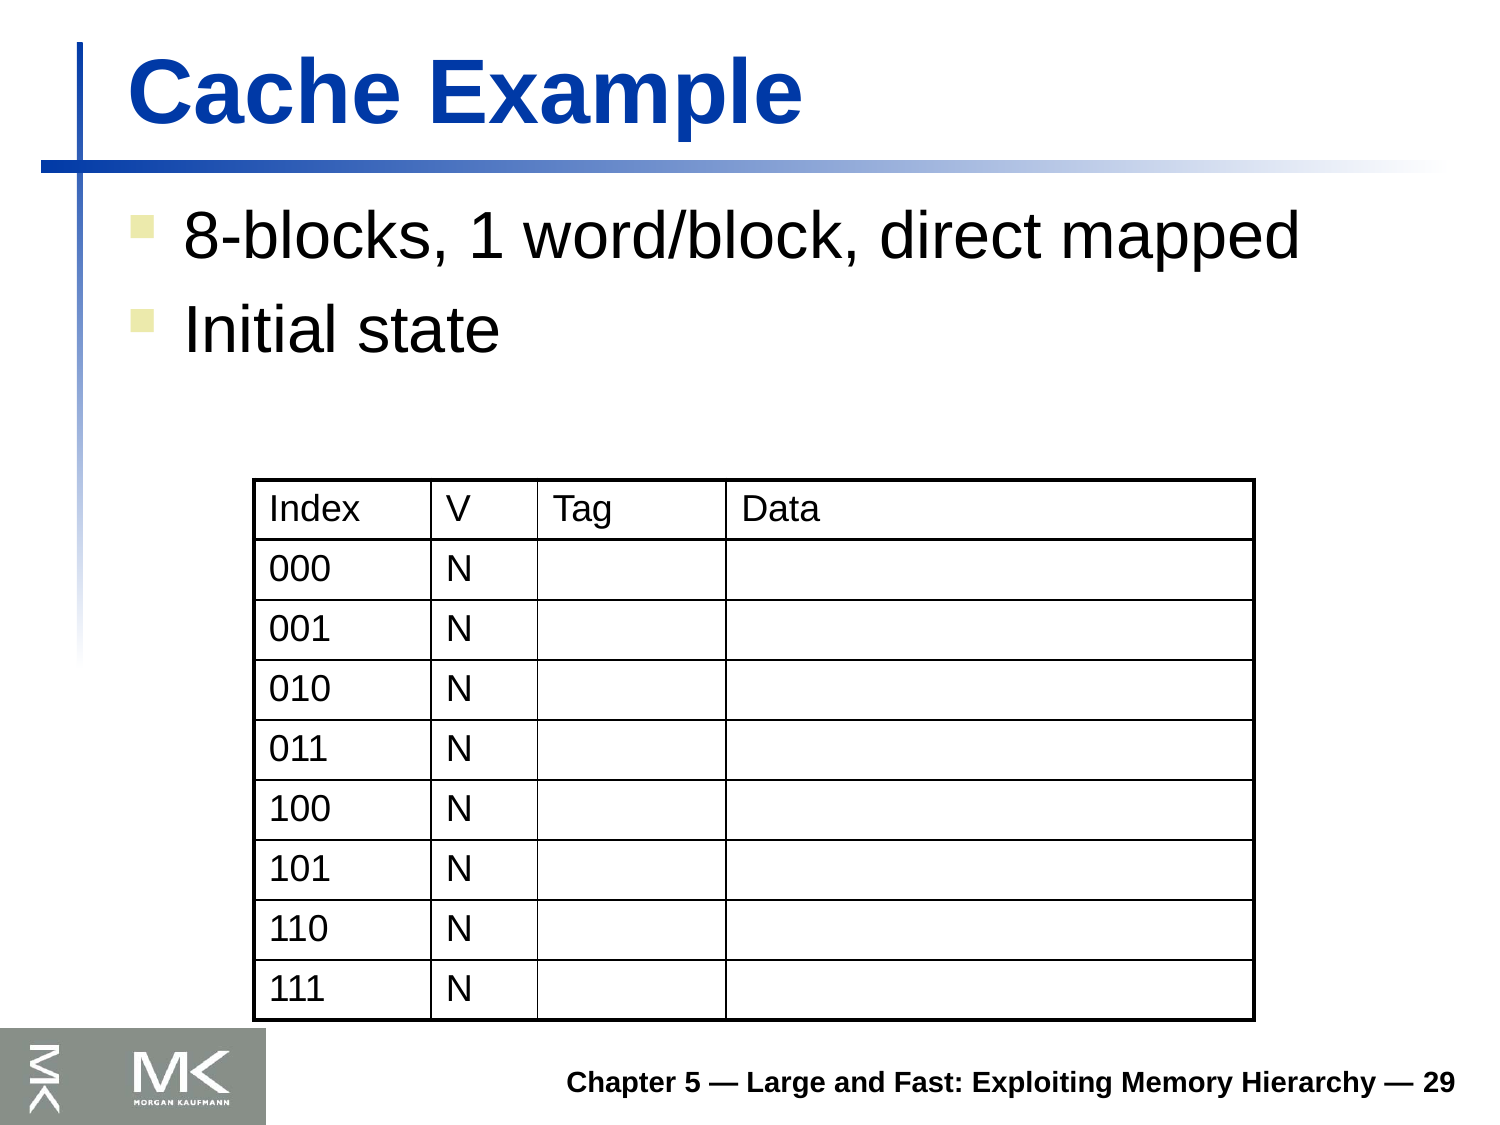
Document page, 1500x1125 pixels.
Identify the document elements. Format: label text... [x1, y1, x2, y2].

table_cell 100 [256, 781, 430, 839]
table_header Tag [538, 482, 725, 538]
table_cell [538, 661, 725, 719]
table_cell N [432, 661, 537, 719]
table_cell N [432, 841, 537, 899]
table_cell [538, 961, 725, 1018]
table_cell 000 [256, 541, 430, 599]
picture [0, 1028, 266, 1125]
table_header Data [727, 482, 1252, 538]
table_cell [727, 901, 1252, 959]
table_cell [727, 781, 1252, 839]
table_cell N [432, 961, 537, 1018]
table_cell [538, 721, 725, 779]
table_cell 010 [256, 661, 430, 719]
table_cell [538, 841, 725, 899]
table_cell 111 [256, 961, 430, 1018]
table_header V [432, 482, 537, 538]
table_cell N [432, 601, 537, 659]
table_cell [727, 721, 1252, 779]
footer Chapter 5 — Large and Fast: Exploiting Memory Hierarchy — 29 [277, 1046, 1471, 1106]
table_cell [727, 961, 1252, 1018]
title Cache Example [112, 23, 1468, 149]
list 8-blocks, 1 word/block, direct mapped Initial state [112, 184, 1469, 405]
table_cell 011 [256, 721, 430, 779]
table_cell 001 [256, 601, 430, 659]
table_cell [538, 541, 725, 599]
table_cell [727, 841, 1252, 899]
table_header Index [256, 482, 430, 538]
table_cell 110 [256, 901, 430, 959]
table_cell N [432, 781, 537, 839]
table_cell N [432, 901, 537, 959]
table_cell [538, 901, 725, 959]
table_cell 101 [256, 841, 430, 899]
table_cell [727, 601, 1252, 659]
table_cell N [432, 721, 537, 779]
table_cell N [432, 541, 537, 599]
table_cell [727, 661, 1252, 719]
table_cell [538, 781, 725, 839]
table_cell [538, 601, 725, 659]
table_cell [727, 541, 1252, 599]
